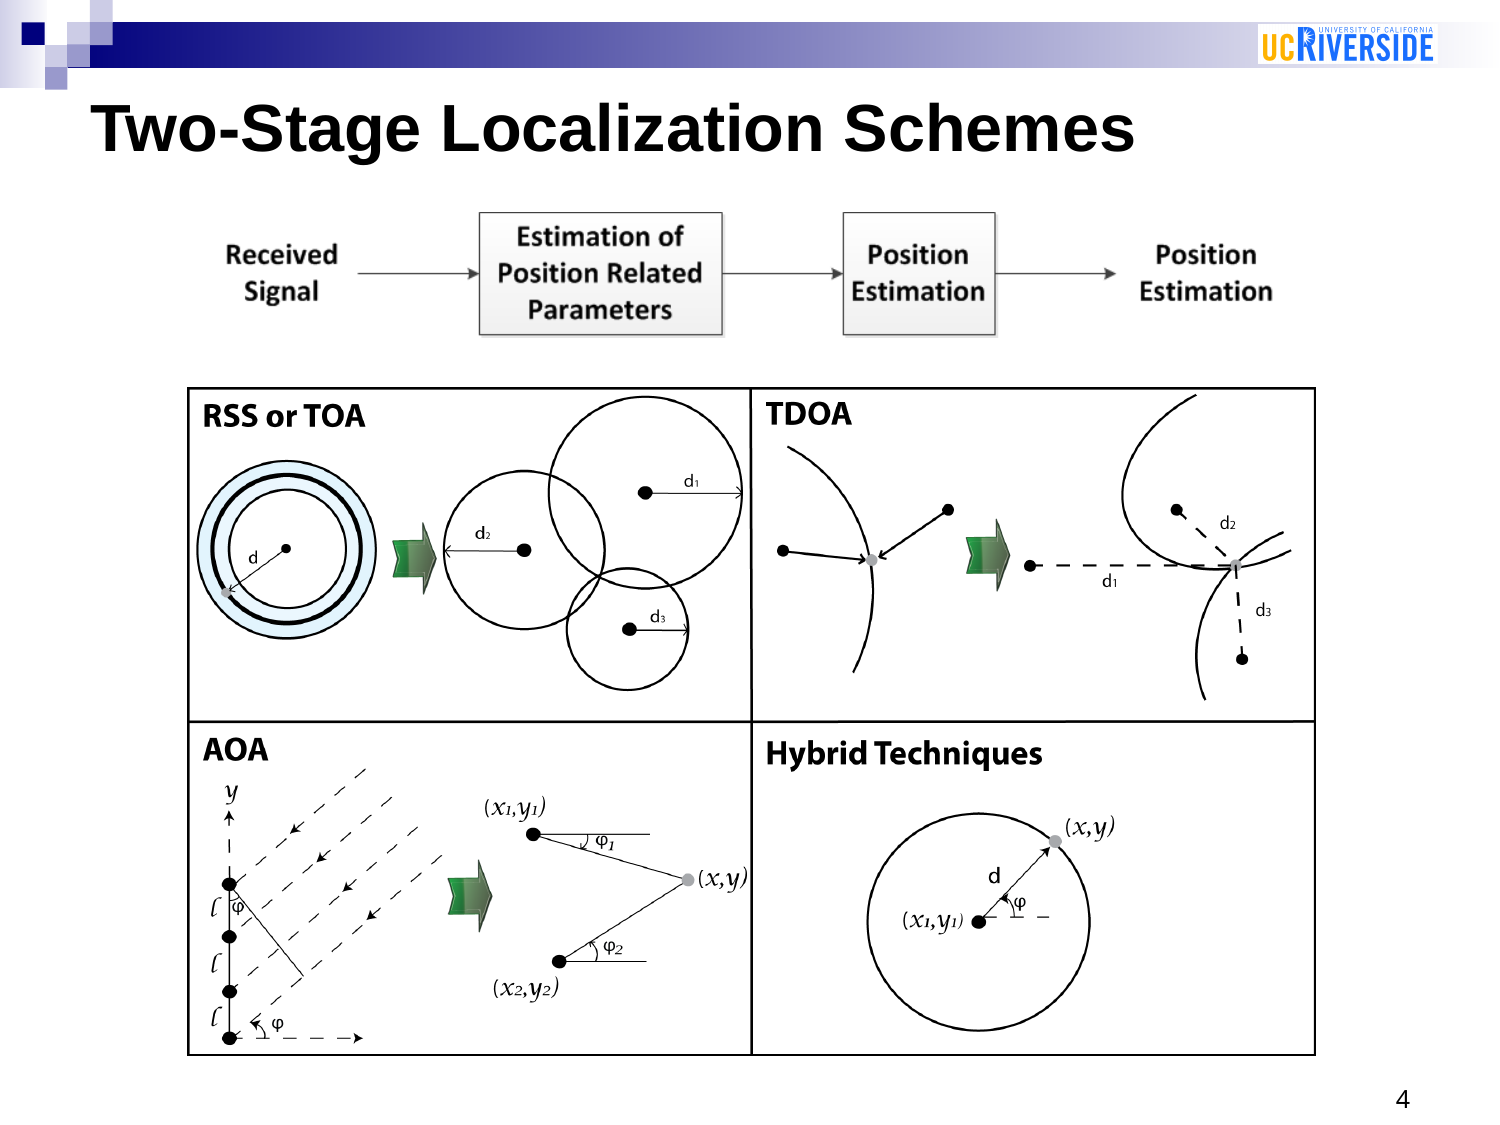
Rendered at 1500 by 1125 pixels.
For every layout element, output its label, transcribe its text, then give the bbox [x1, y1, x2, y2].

slide_number 4 [1237, 1074, 1426, 1125]
picture [1258, 24, 1438, 64]
picture [187, 387, 1316, 1056]
picture [224, 212, 1276, 338]
title Two-Stage Localization Schemes [75, 75, 1425, 175]
